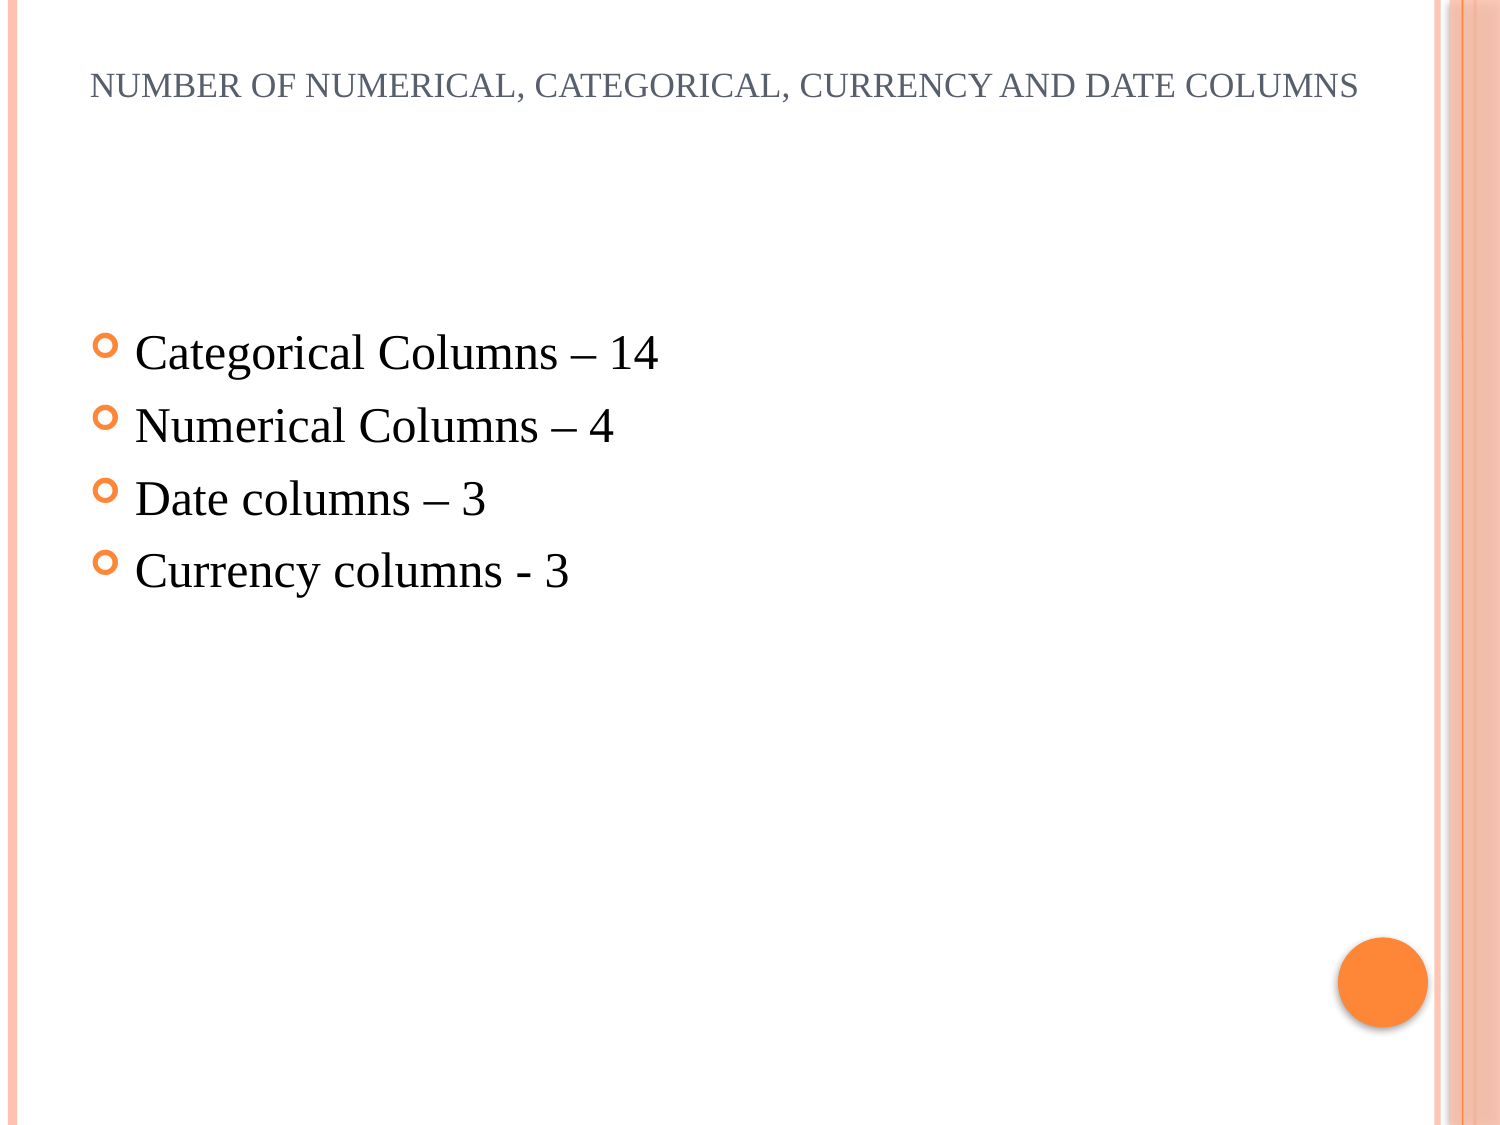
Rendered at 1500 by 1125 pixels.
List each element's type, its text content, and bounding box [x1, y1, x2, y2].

list Categorical Columns – 14 Numerical Columns – 4 Date columns – 3 Currency columns - 3 [75, 312, 1425, 813]
title Number of numerical, categorical, currency and date columns [75, 45, 1450, 113]
